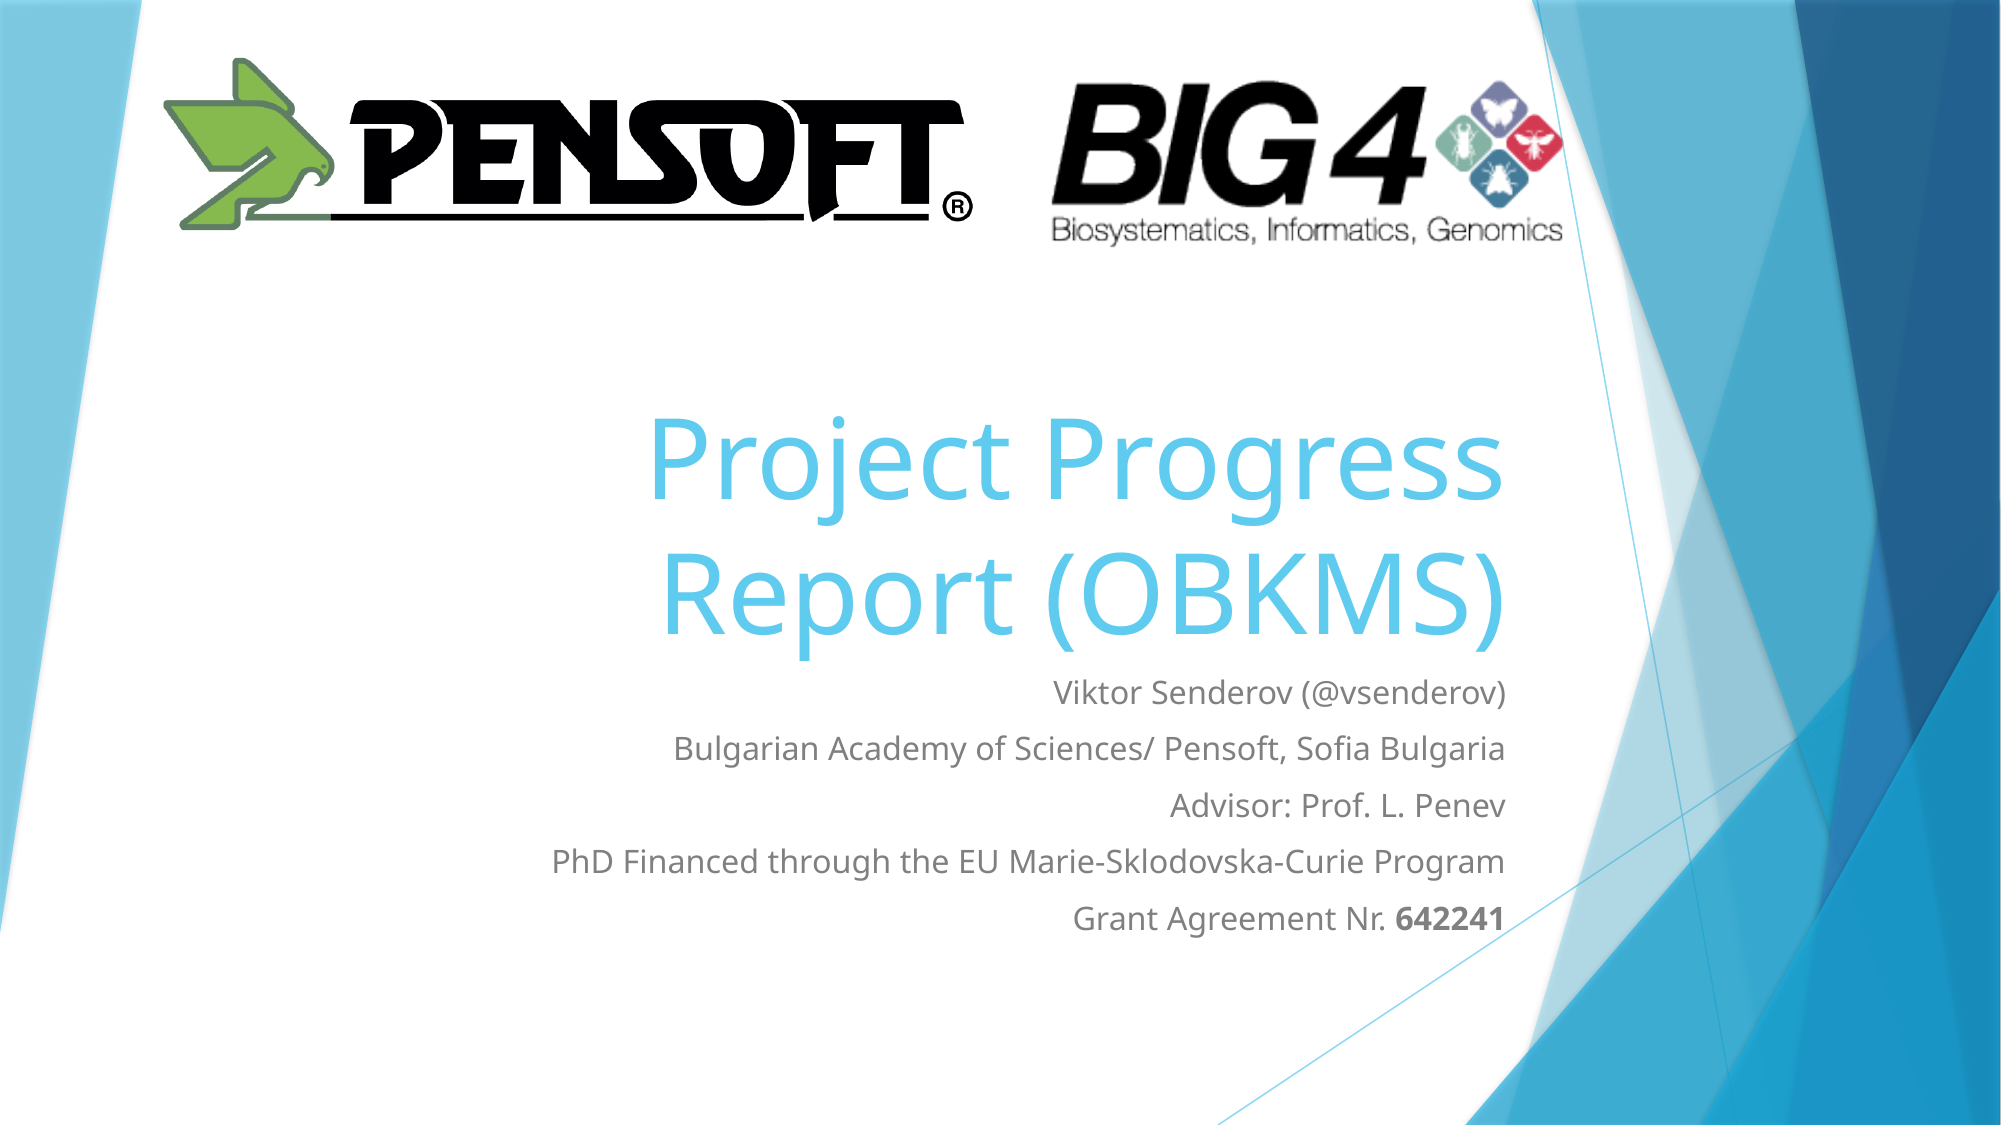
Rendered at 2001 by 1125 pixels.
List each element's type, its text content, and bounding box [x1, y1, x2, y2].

picture [146, 0, 1640, 326]
title Project Progress Report (OBKMS) [247, 394, 1522, 664]
subtitle Viktor Senderov (@vsenderov) Bulgarian Academy of Sciences/ Pensoft, Sofia Bulgaria Advisor: Prof. L. Penev PhD Financed through the EU Marie-Sklodovska-Curie Program Grant Agreement Nr. 642241 [247, 664, 1522, 947]
